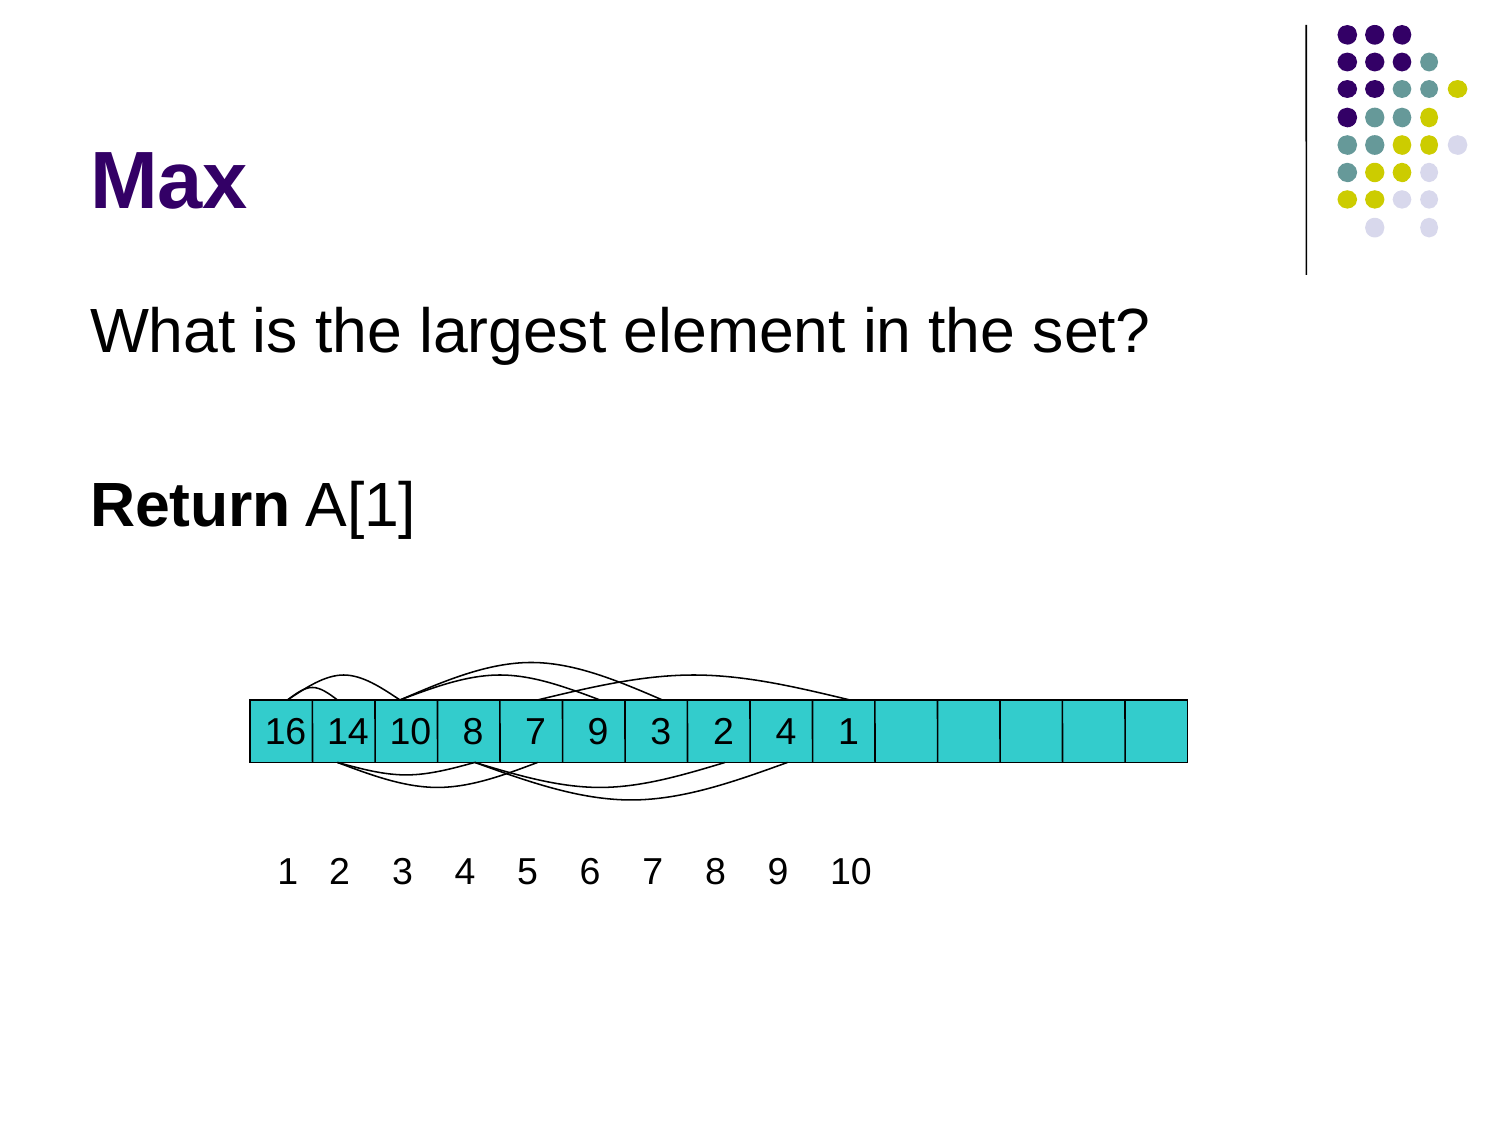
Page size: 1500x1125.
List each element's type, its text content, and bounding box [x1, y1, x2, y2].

list What is the largest element in the set? Return A[1] [75, 282, 1425, 1006]
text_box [249, 662, 1188, 901]
title Max [75, 20, 1313, 233]
